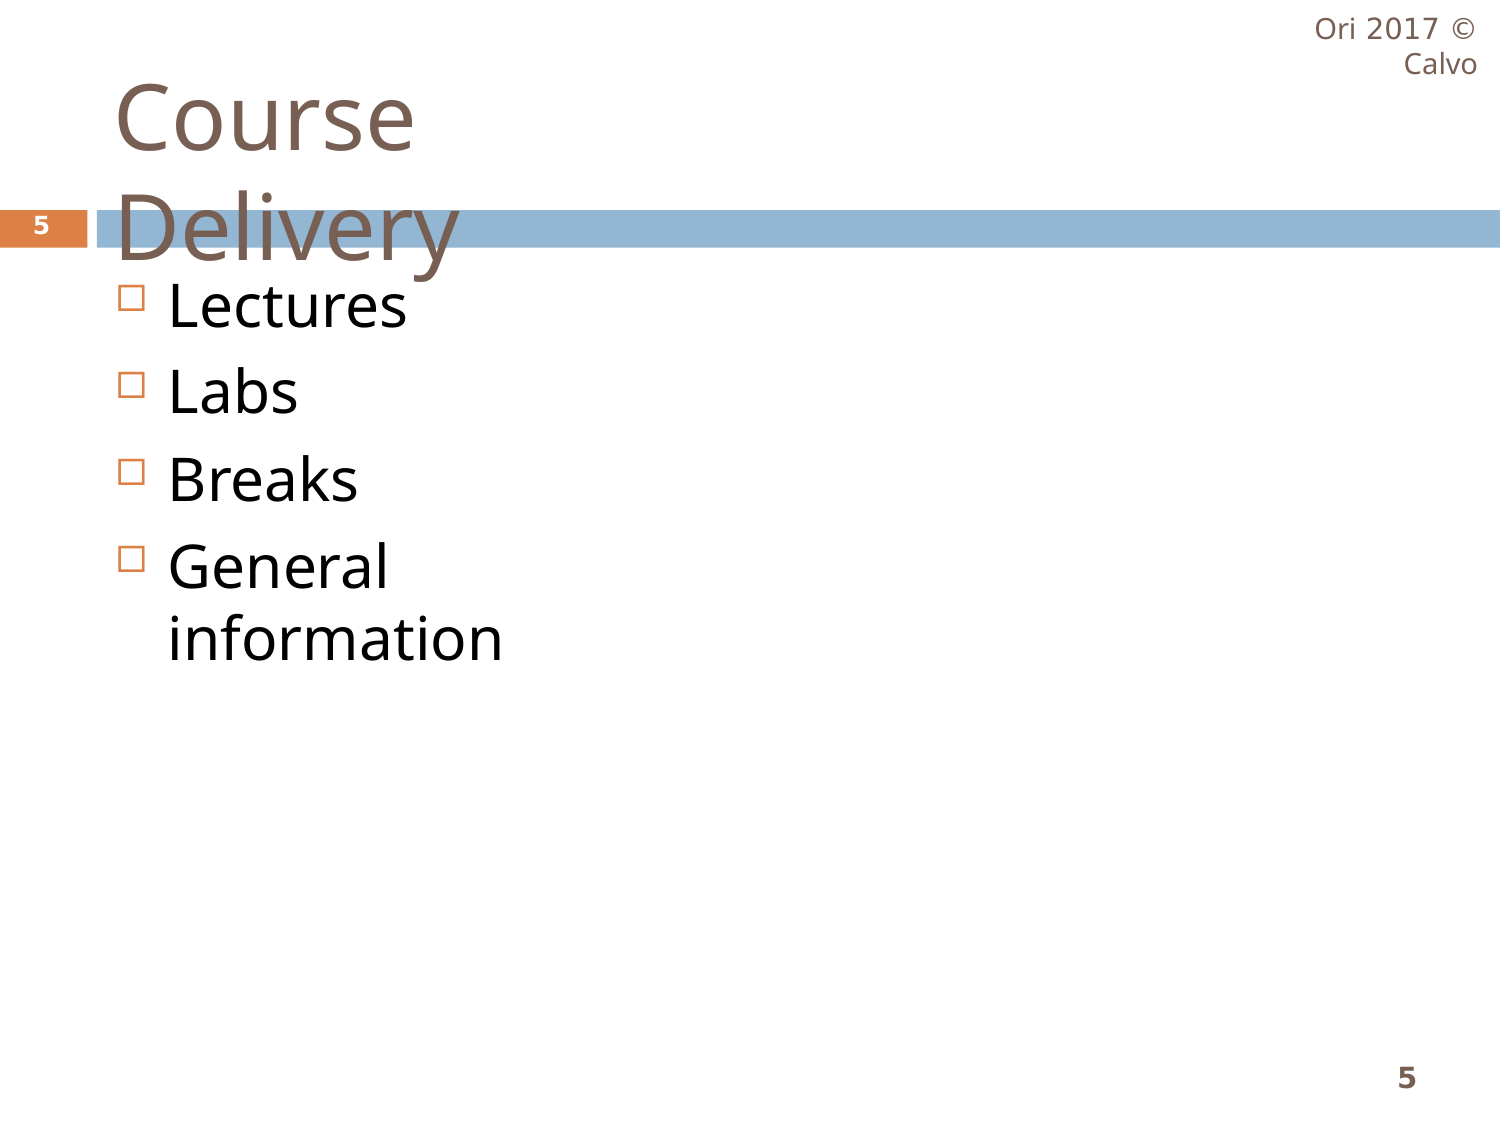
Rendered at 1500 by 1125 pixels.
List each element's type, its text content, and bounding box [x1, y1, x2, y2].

text_box © 2017 Ori Calvo [1259, 8, 1481, 81]
text_box Lectures Labs Breaks General information [113, 250, 657, 673]
slide_number 5 [1397, 1061, 1422, 1125]
title Course Delivery [113, 56, 694, 279]
text_box 5 [34, 207, 53, 240]
